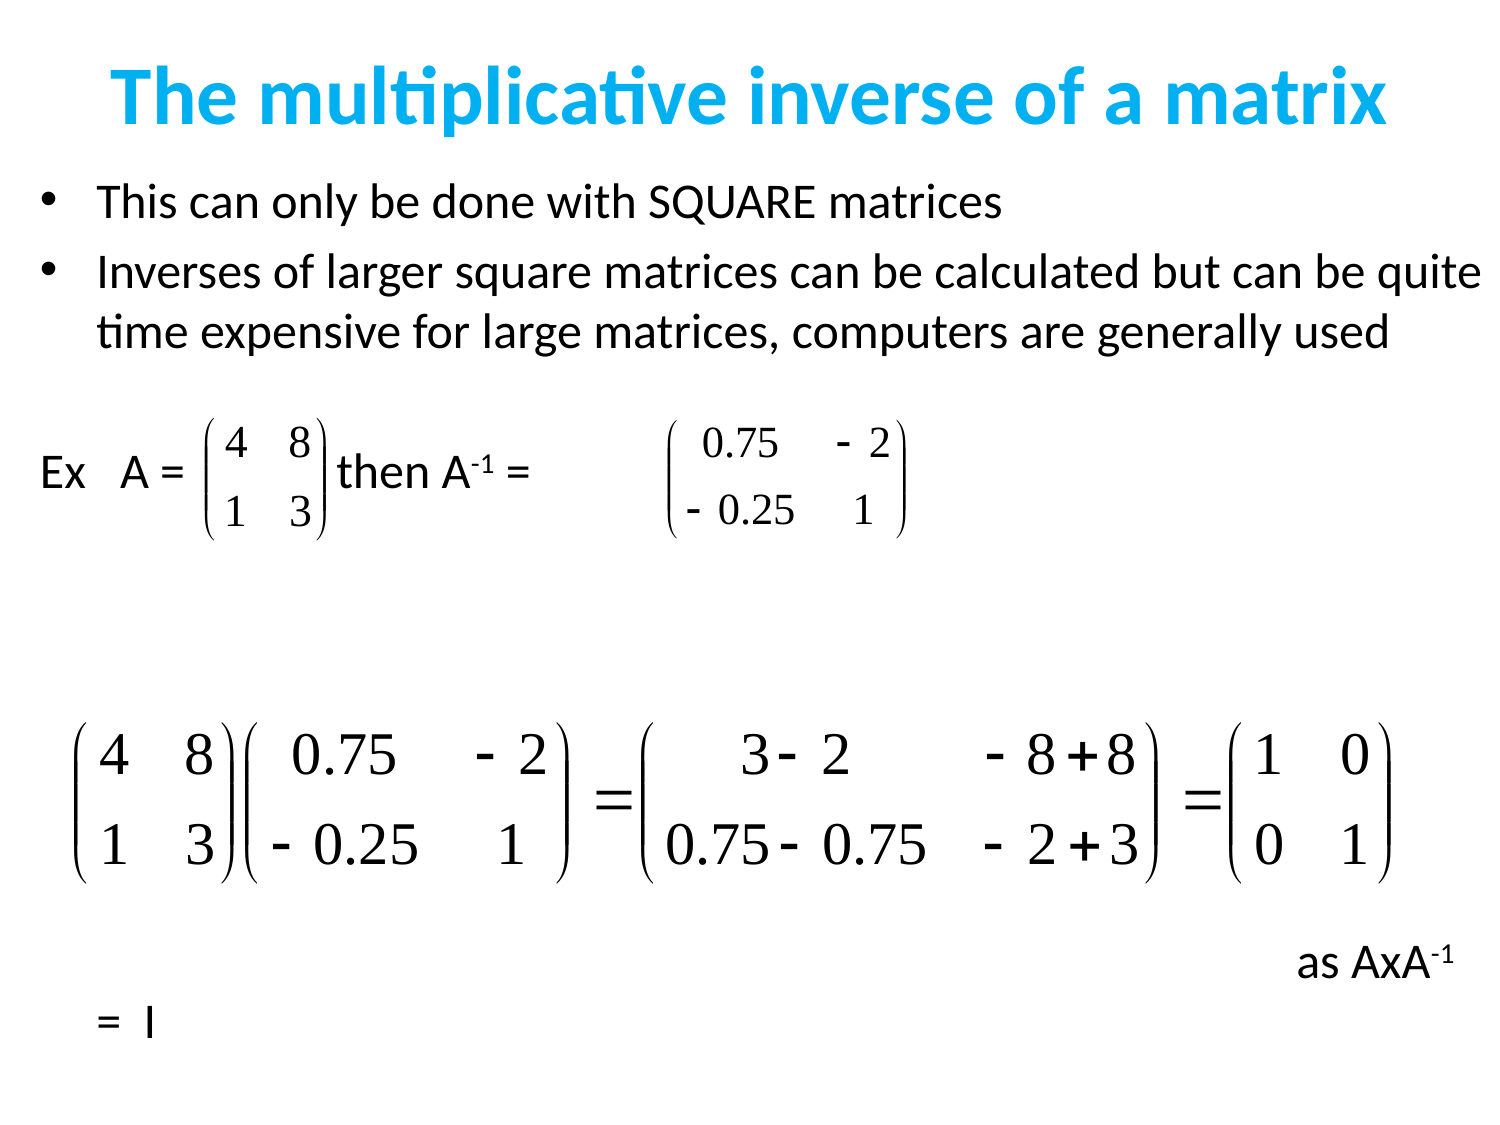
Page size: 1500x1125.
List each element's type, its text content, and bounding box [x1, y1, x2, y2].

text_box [658, 412, 919, 547]
text_box The multiplicative inverse of a matrix [74, 45, 1425, 138]
text_box This can only be done with SQUARE matrices Inverses of larger square matrices can be calculated but can be quite time expensive for large matrices, computers are generally used Ex A = then A-1 = as AxA-1 = I [24, 160, 1500, 1059]
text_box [62, 712, 1409, 895]
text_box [196, 410, 338, 549]
